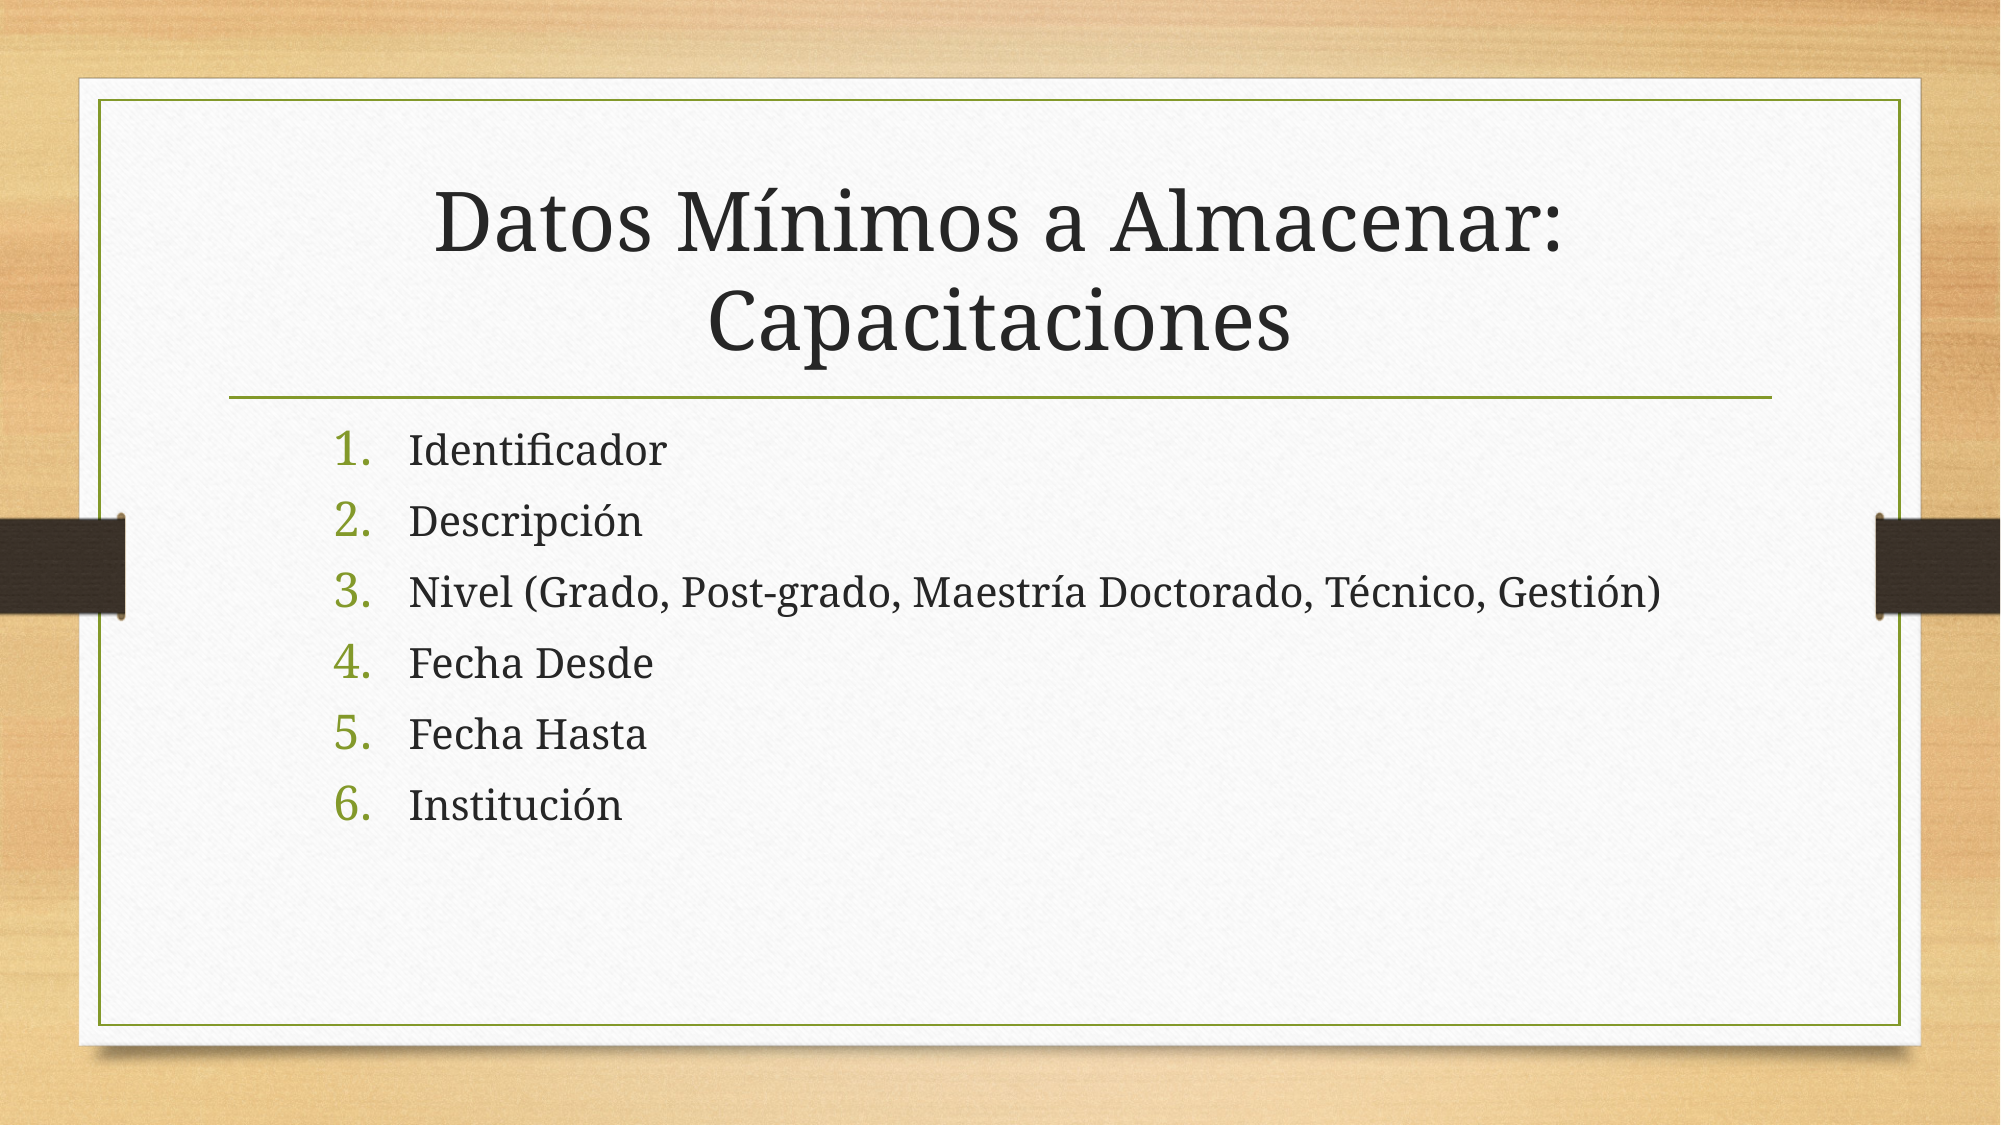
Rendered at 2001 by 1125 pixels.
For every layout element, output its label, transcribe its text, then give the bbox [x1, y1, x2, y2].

list Identificador Descripción Nivel (Grado, Post-grado, Maestría Doctorado, Técnico, Gestión) Fecha Desde Fecha Hasta Institución [243, 416, 1887, 1029]
title Datos Mínimos a Almacenar: Capacitaciones [212, 161, 1788, 375]
picture [0, 0, 2001, 1125]
